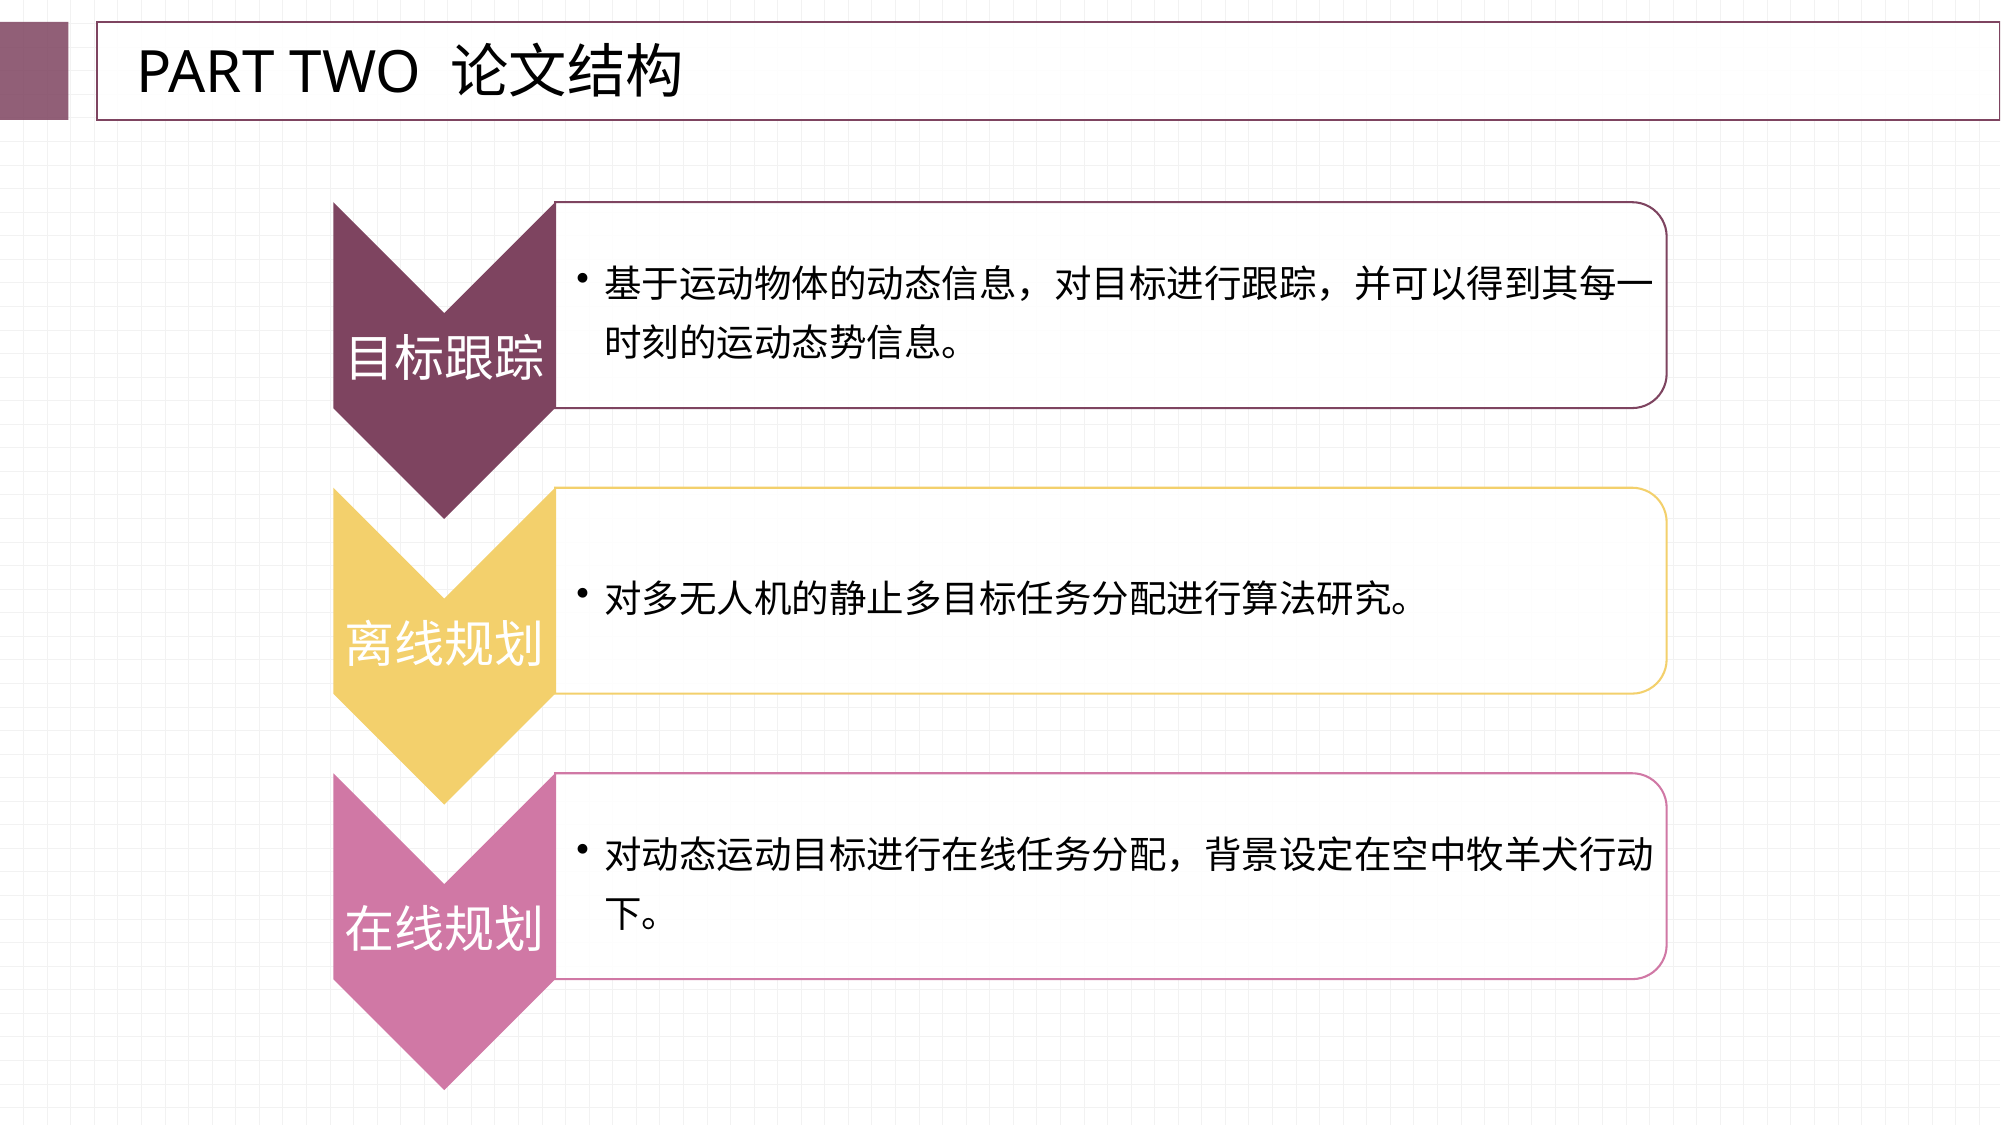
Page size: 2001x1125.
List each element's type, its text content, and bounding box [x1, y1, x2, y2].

text_box PART TWO 论文结构 [121, 34, 921, 122]
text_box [333, 201, 1667, 1091]
